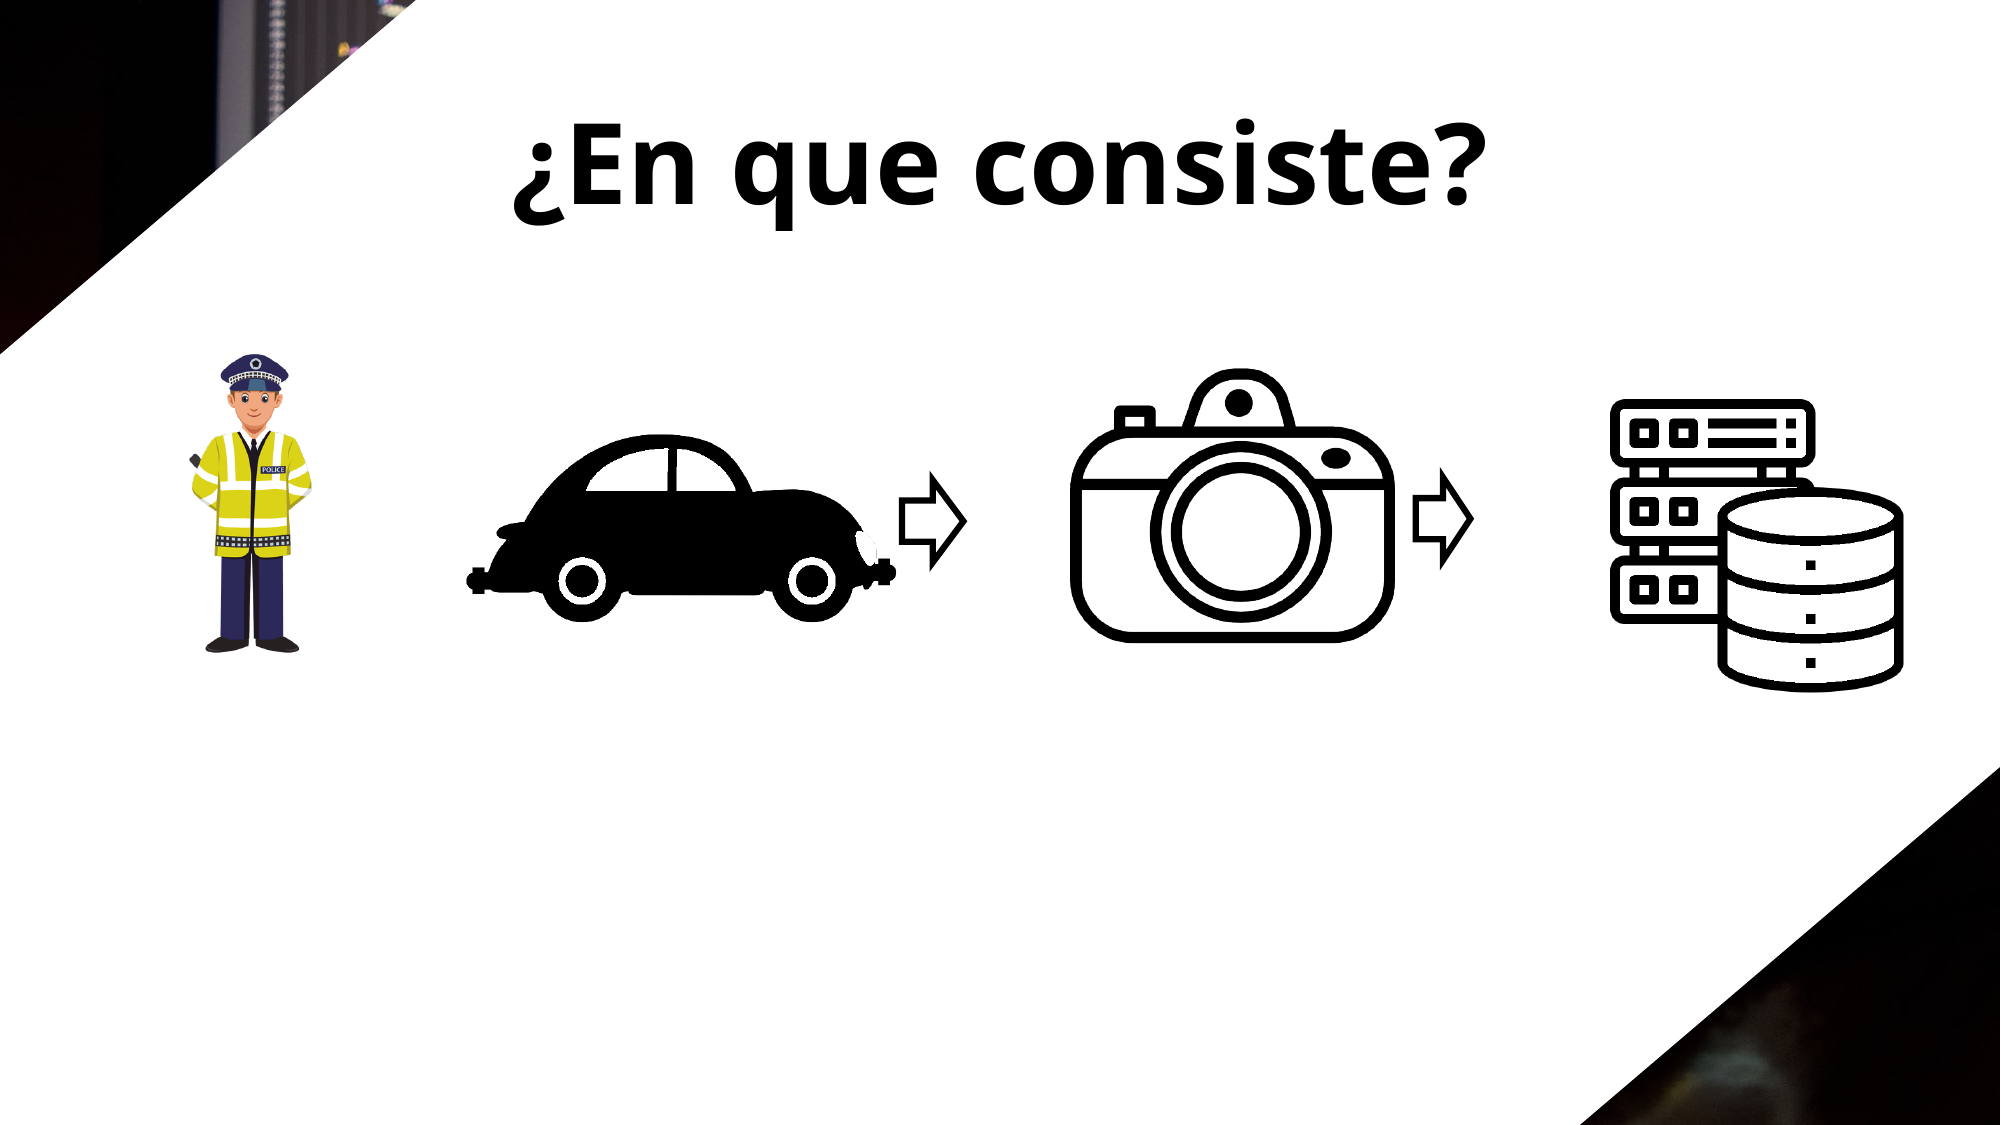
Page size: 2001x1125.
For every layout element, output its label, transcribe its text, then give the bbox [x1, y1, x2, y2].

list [87, 340, 413, 666]
text_box [0, 0, 418, 356]
picture [1070, 343, 1395, 669]
text_box [1578, 765, 2000, 1125]
picture [1600, 389, 1913, 702]
picture [464, 432, 898, 624]
text_box [1414, 474, 1472, 564]
title ¿En que consiste? [137, 59, 1863, 278]
text_box [900, 476, 965, 566]
